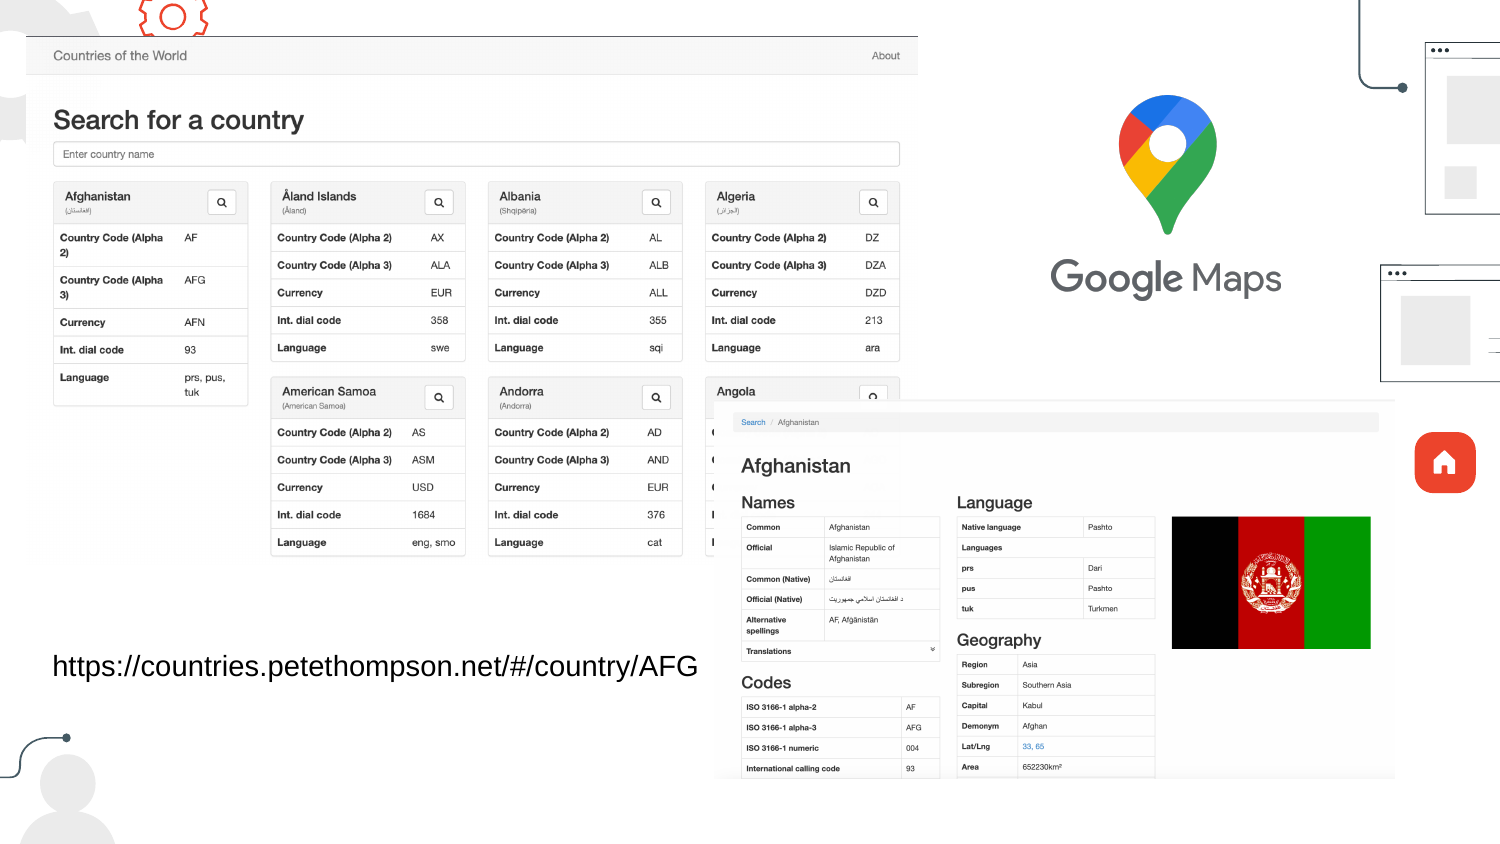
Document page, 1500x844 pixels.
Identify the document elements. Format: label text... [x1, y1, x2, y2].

picture [26, 36, 1395, 779]
picture [1051, 94, 1281, 301]
text_box https://countries.petethompson.net/#/country/AFG [37, 632, 709, 698]
